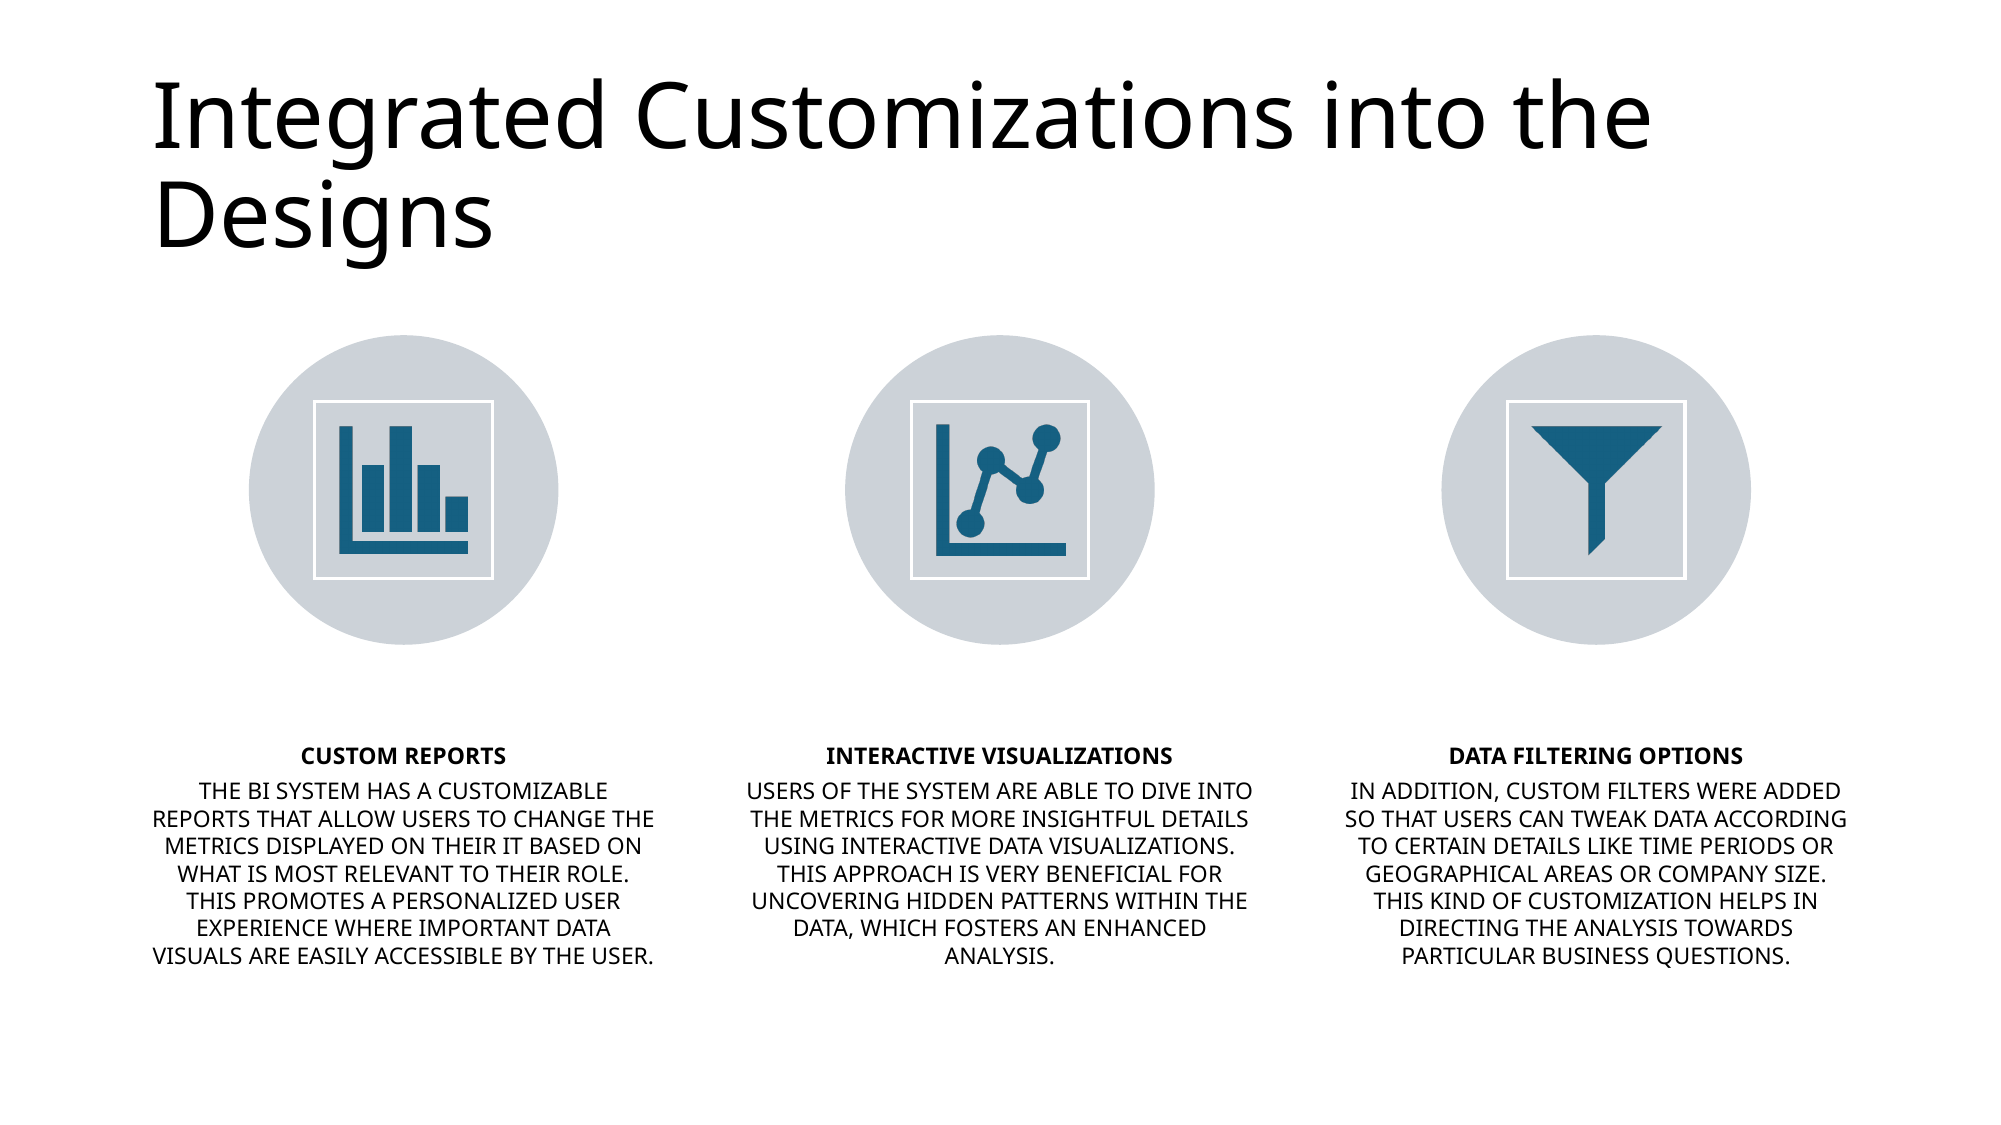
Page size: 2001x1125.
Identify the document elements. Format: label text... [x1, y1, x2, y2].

title Integrated Customizations into the Designs [137, 59, 1863, 278]
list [136, 298, 1863, 1014]
